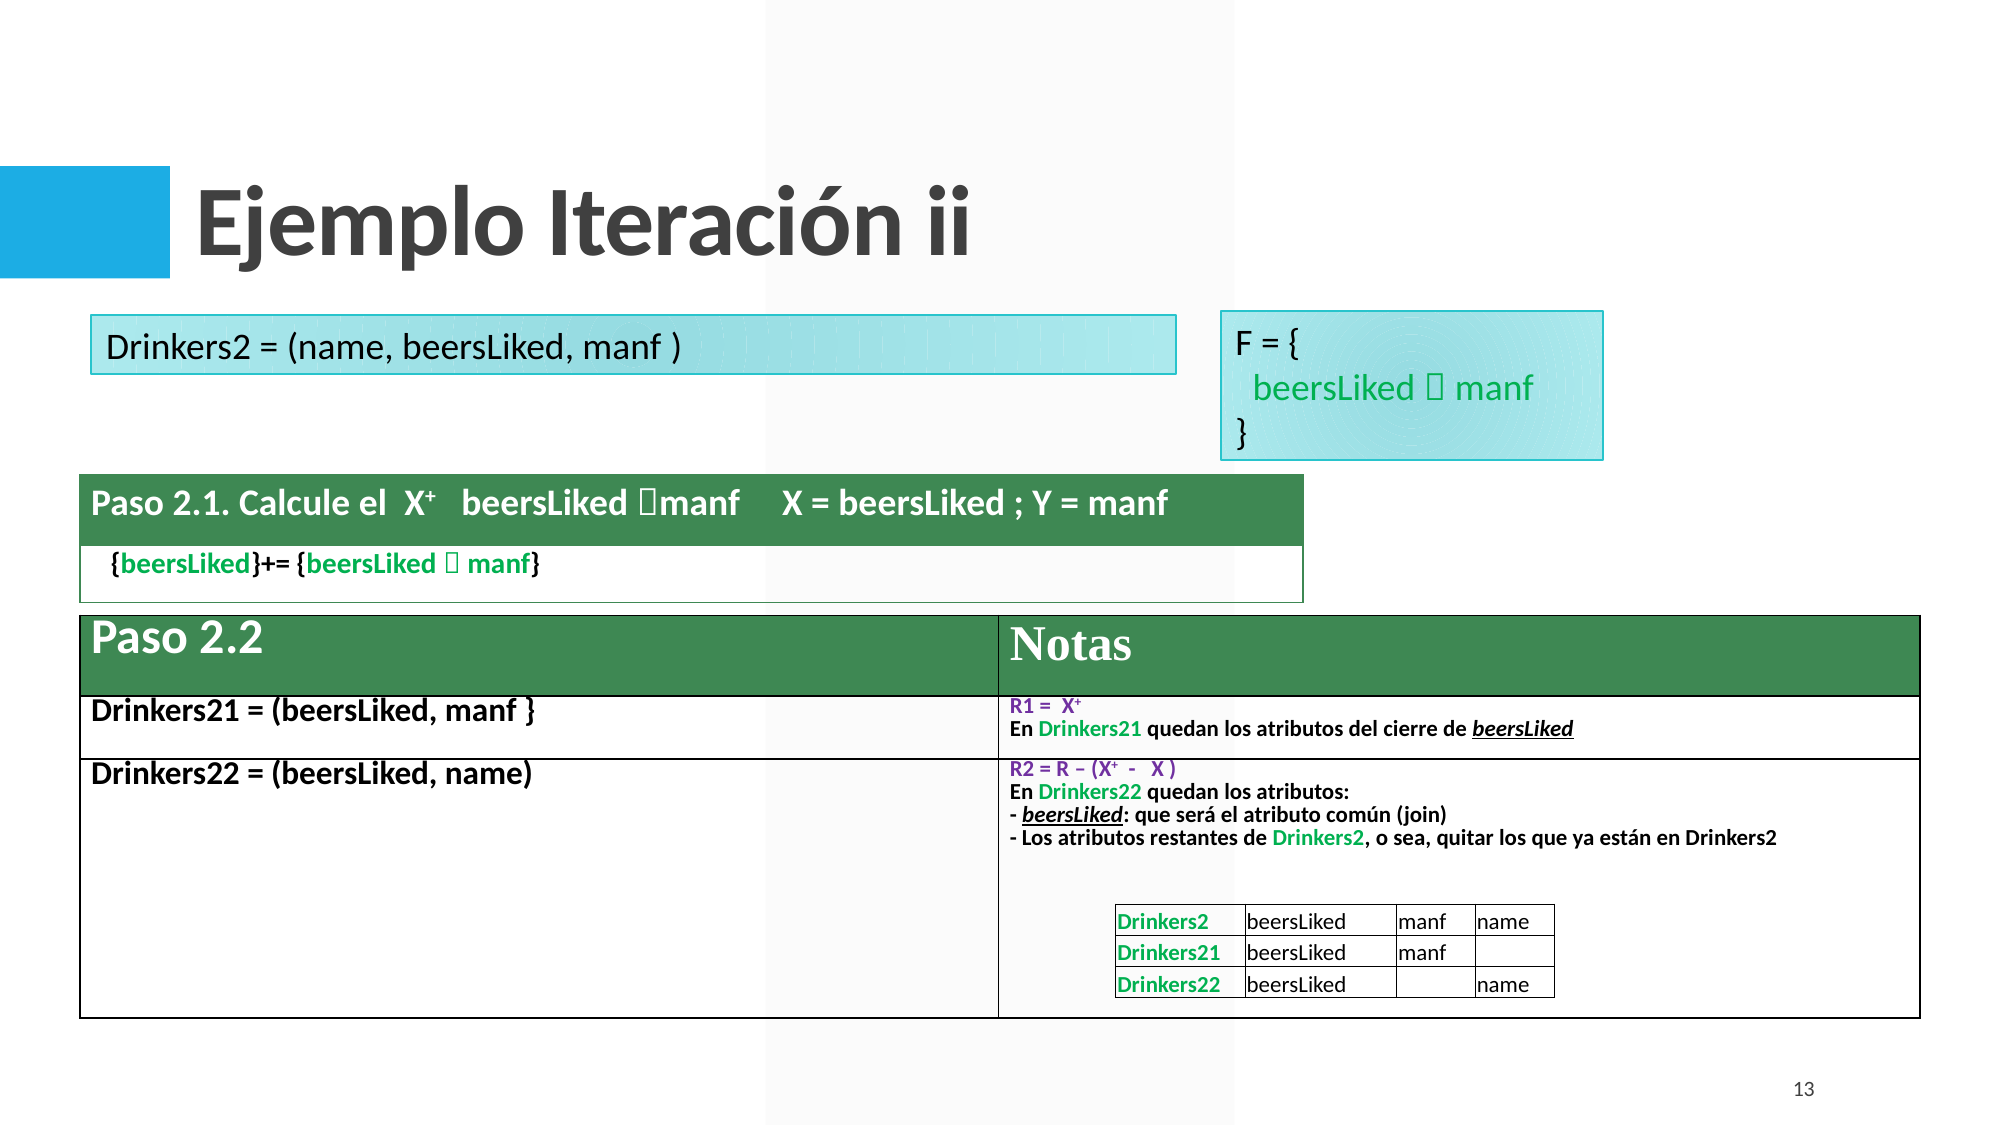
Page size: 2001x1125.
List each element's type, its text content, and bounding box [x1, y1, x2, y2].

table_cell [1476, 936, 1554, 966]
slide_number 13 [1702, 1057, 1830, 1118]
table_header Drinkers2 [1116, 905, 1245, 935]
table_header Notas [999, 616, 1919, 695]
table_header Paso 2.2 [81, 616, 998, 695]
table_cell R2 = R – (X+ - X ) En Drinkers22 quedan los atributos: - beersLiked: que será el atributo común (join) - Los atributos restantes de Drinkers2, o sea, quitar los que ya están en Drinkers2 [999, 760, 1919, 1017]
table_cell Drinkers22 = (beersLiked, name) [81, 760, 998, 1017]
title Ejemplo Iteración ii [180, 47, 1830, 285]
text_box Drinkers2 = (name, beersLiked, manf ) [90, 314, 1177, 375]
table_cell R1 = X+ En Drinkers21 quedan los atributos del cierre de beersLiked [999, 697, 1919, 758]
text_box F = { beersLiked  manf } [1220, 310, 1604, 461]
table_cell {beersLiked}+= {beersLiked  manf} [81, 546, 1302, 602]
table_cell beersLiked [1246, 967, 1396, 997]
table_header Paso 2.1. Calcule el X+ beersLiked manf X = beersLiked ; Y = manf [81, 476, 1302, 539]
table_header manf [1397, 905, 1475, 935]
table_cell Drinkers21 = (beersLiked, manf } [81, 697, 998, 758]
table_header name [1476, 905, 1554, 935]
table_cell Drinkers22 [1116, 967, 1245, 997]
table_cell name [1476, 967, 1554, 997]
table_cell manf [1397, 936, 1475, 966]
table_cell Drinkers21 [1116, 936, 1245, 966]
table_header beersLiked [1246, 905, 1396, 935]
table_cell [1397, 967, 1475, 997]
table_cell beersLiked [1246, 936, 1396, 966]
